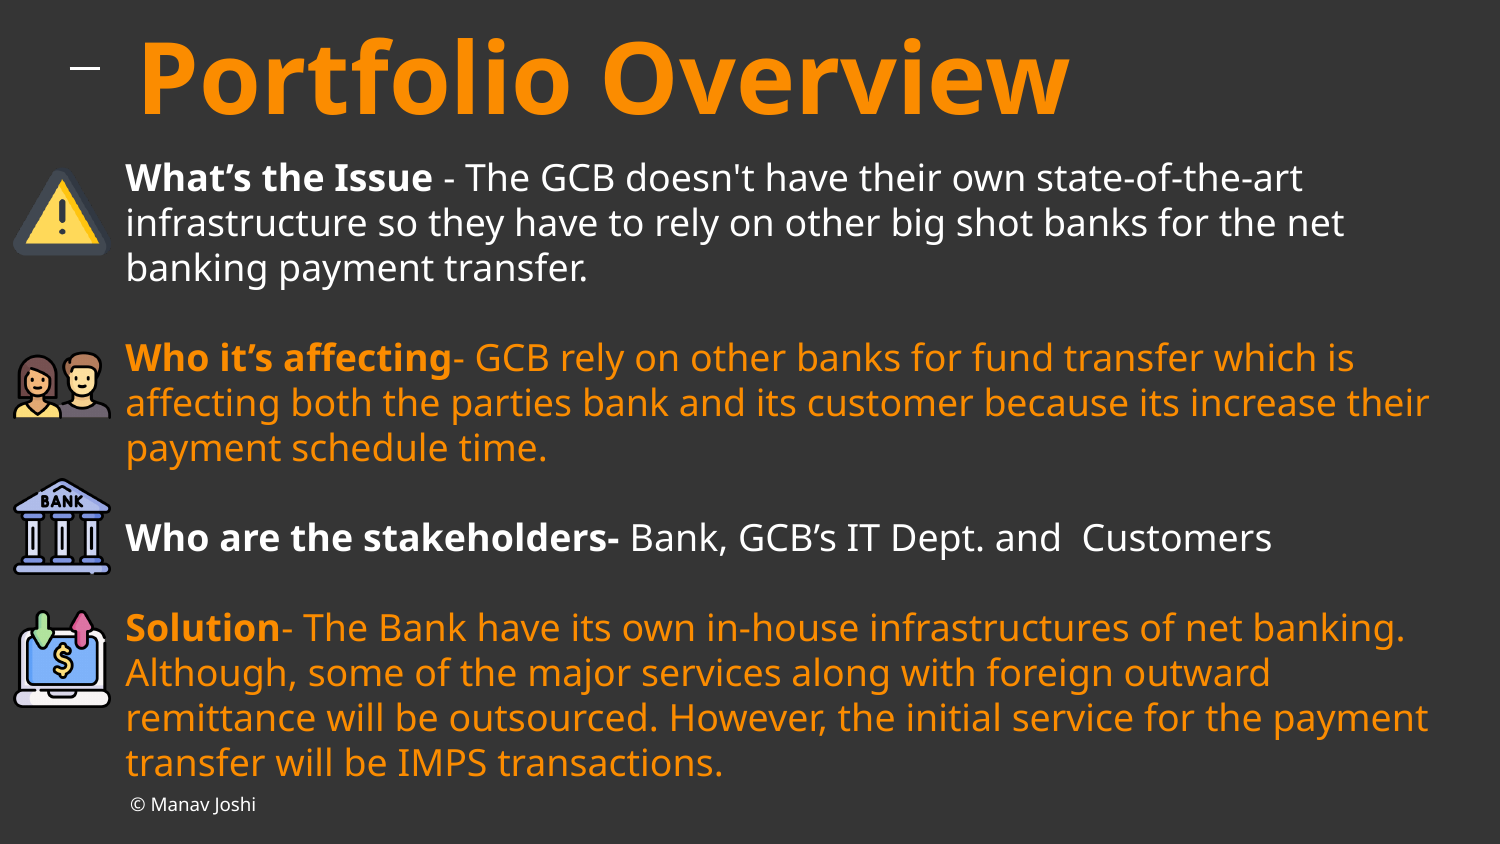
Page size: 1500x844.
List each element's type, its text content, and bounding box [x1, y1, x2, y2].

picture [6, 610, 118, 723]
title Portfolio Overview [121, 0, 1448, 138]
text_box What’s the Issue - The GCB doesn't have their own state-of-the-art infrastructure so they have to rely on other big shot banks for the net banking payment transfer. Who it’s affecting- GCB rely on other banks for fund transfer which is affecting both the parties bank and its customer because its increase their payment schedule time. Who are the stakeholders- Bank, GCB’s IT Dept. and Customers Solution- The Bank have its own in-house infrastructures of net banking. Although, some of the major services along with foreign outward remittance will be outsourced. However, the initial service for the payment transfer will be IMPS transactions. [110, 138, 1448, 819]
picture [13, 336, 111, 434]
picture [13, 477, 111, 576]
picture [13, 162, 111, 260]
